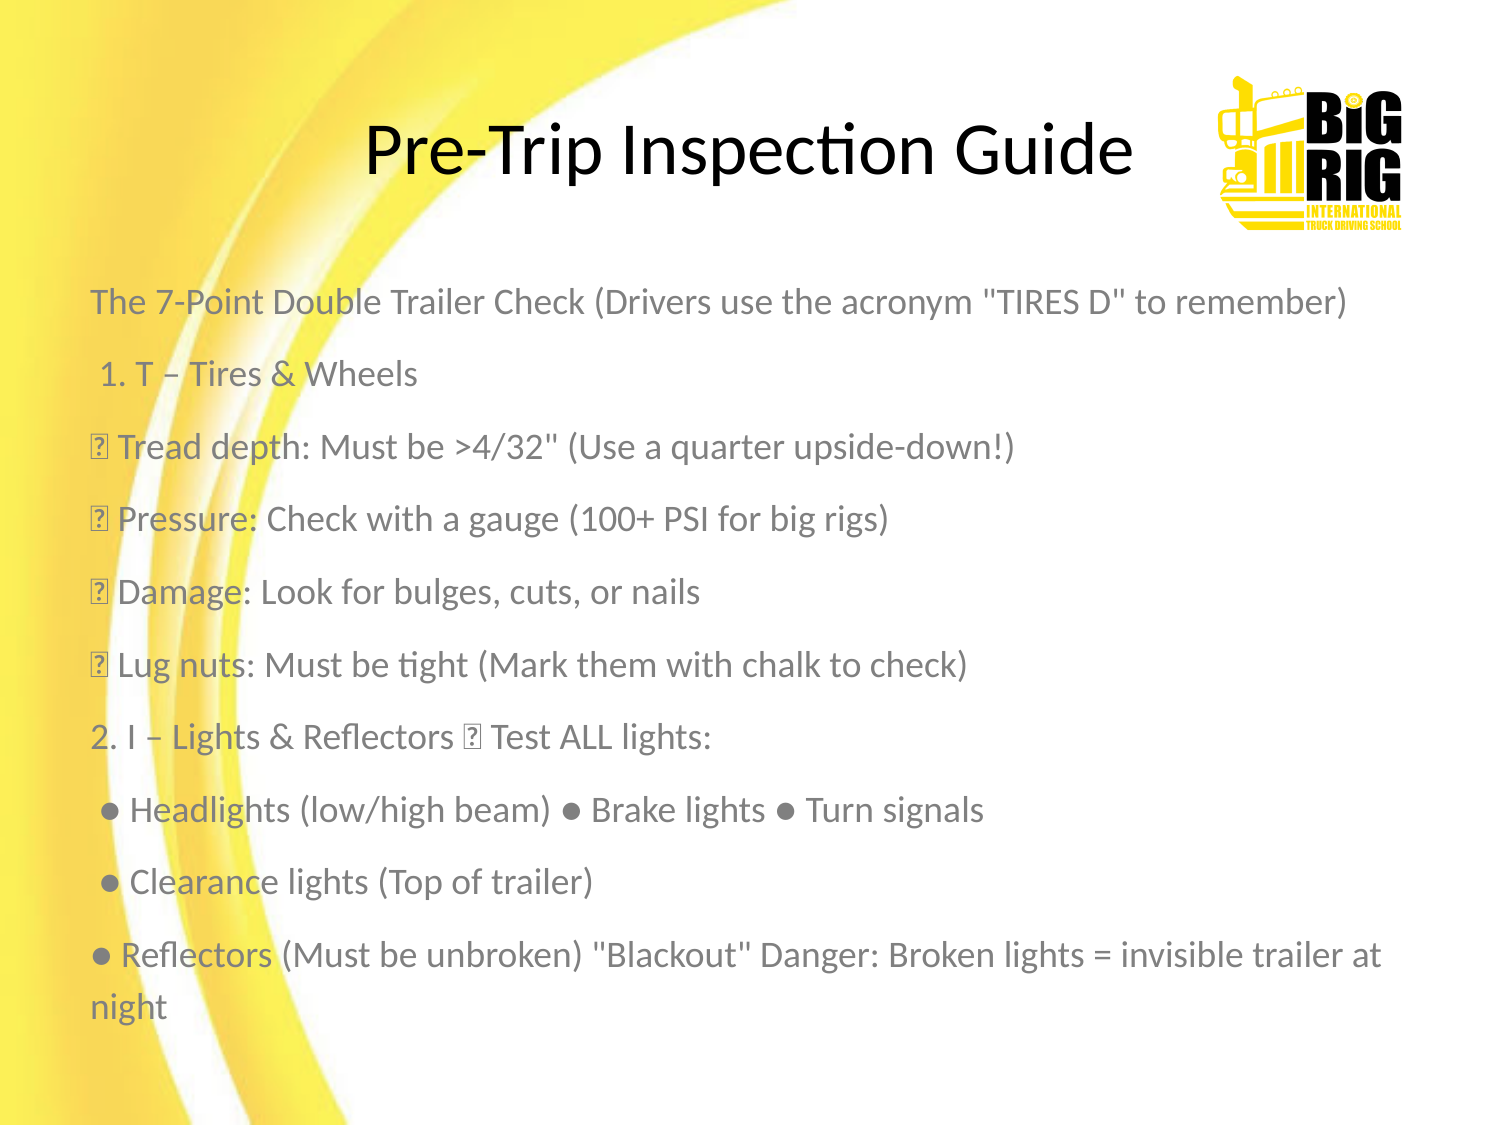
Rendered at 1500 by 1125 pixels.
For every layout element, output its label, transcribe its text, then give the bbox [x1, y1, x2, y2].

picture [1199, 44, 1426, 271]
list The 7-Point Double Trailer Check (Drivers use the acronym "TIRES D" to remember) 1. T – Tires & Wheels 🔸 Tread depth: Must be >4/32" (Use a quarter upside-down!) 🔸 Pressure: Check with a gauge (100+ PSI for big rigs) 🔸 Damage: Look for bulges, cuts, or nails 🔸 Lug nuts: Must be tight (Mark them with chalk to check) 2. I – Lights & Reflectors 🔦 Test ALL lights: ● Headlights (low/high beam) ● Brake lights ● Turn signals ● Clearance lights (Top of trailer) ● Reflectors (Must be unbroken) "Blackout" Danger: Broken lights = invisible trailer at night [75, 262, 1425, 1005]
title Pre-Trip Inspection Guide [75, 88, 1194, 202]
